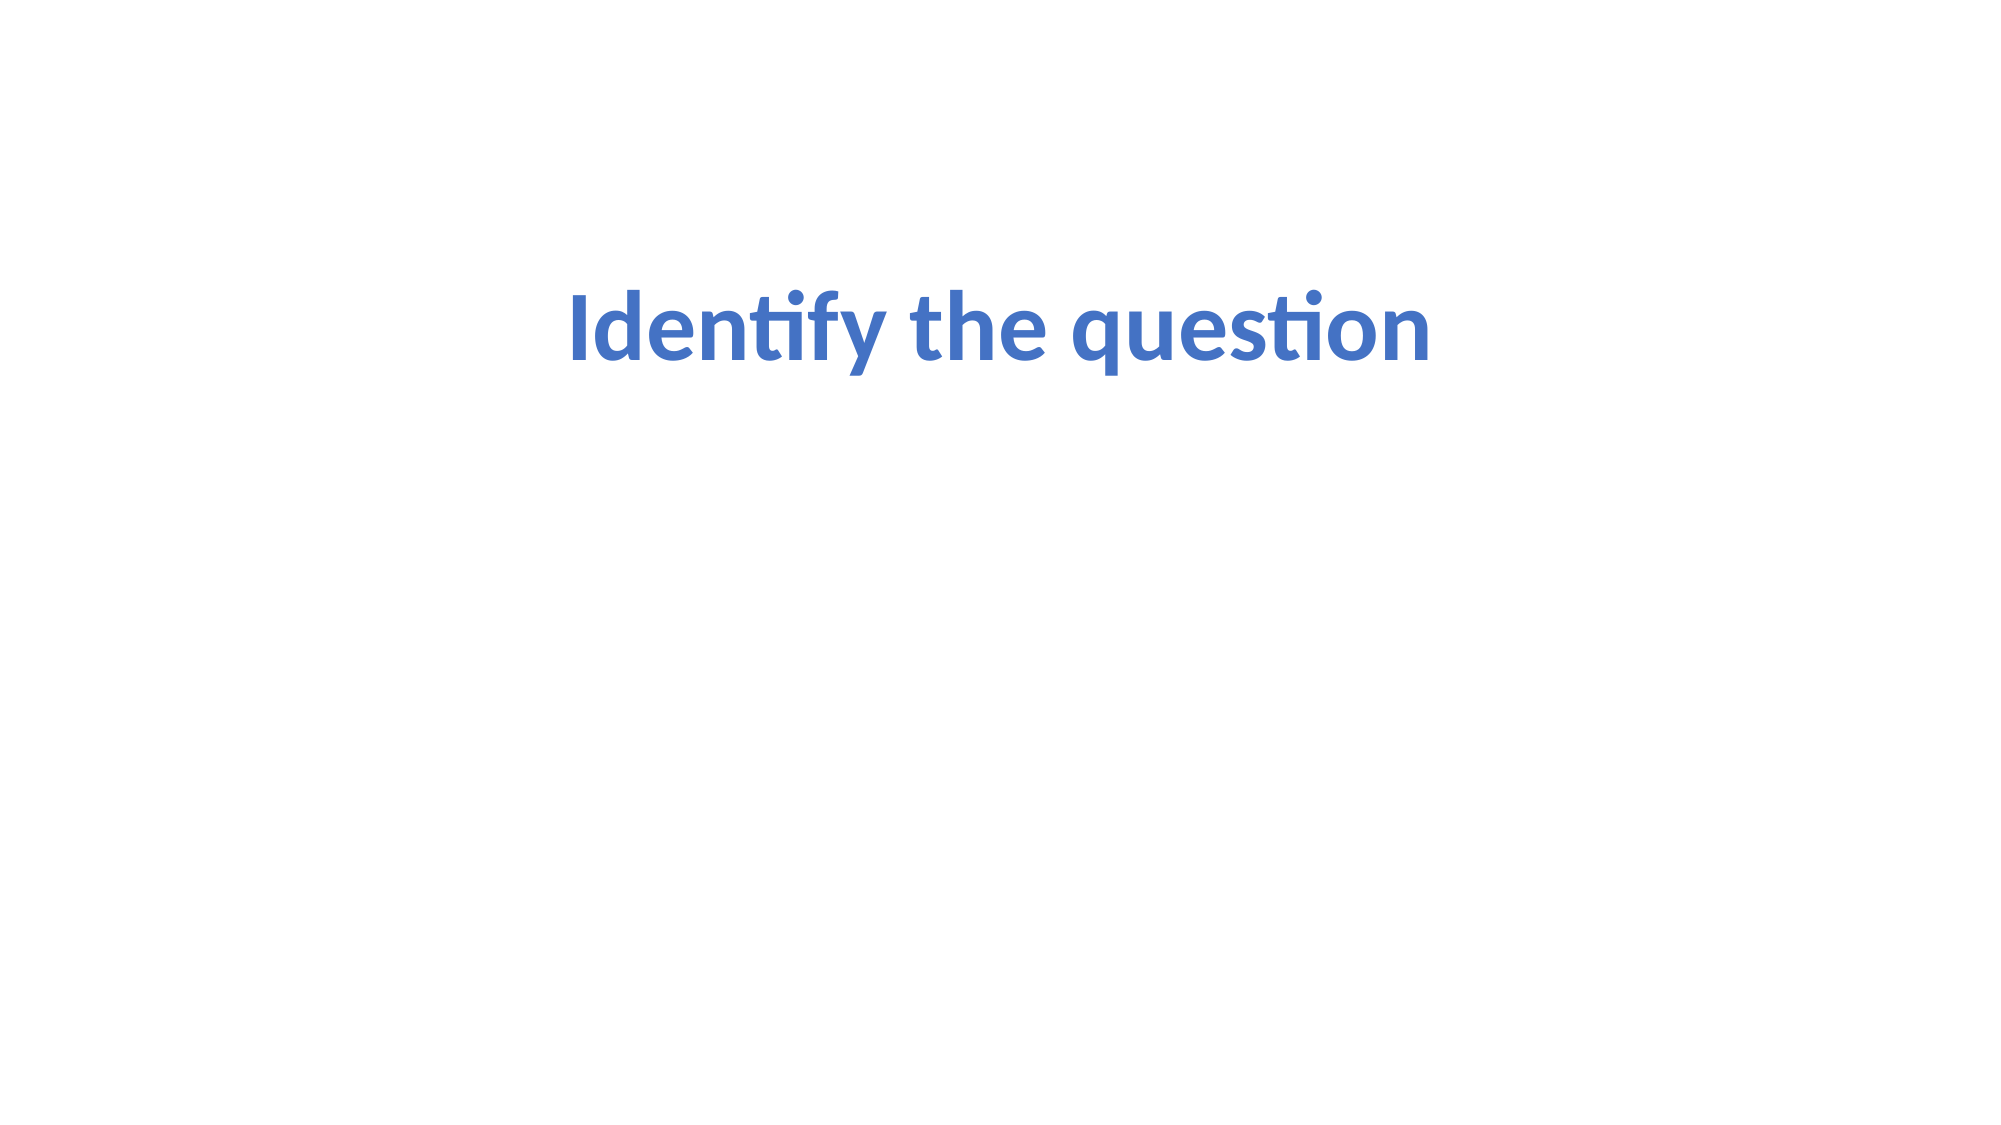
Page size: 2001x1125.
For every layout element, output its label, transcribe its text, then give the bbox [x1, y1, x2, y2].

text_box Identify the question [247, 252, 1753, 388]
